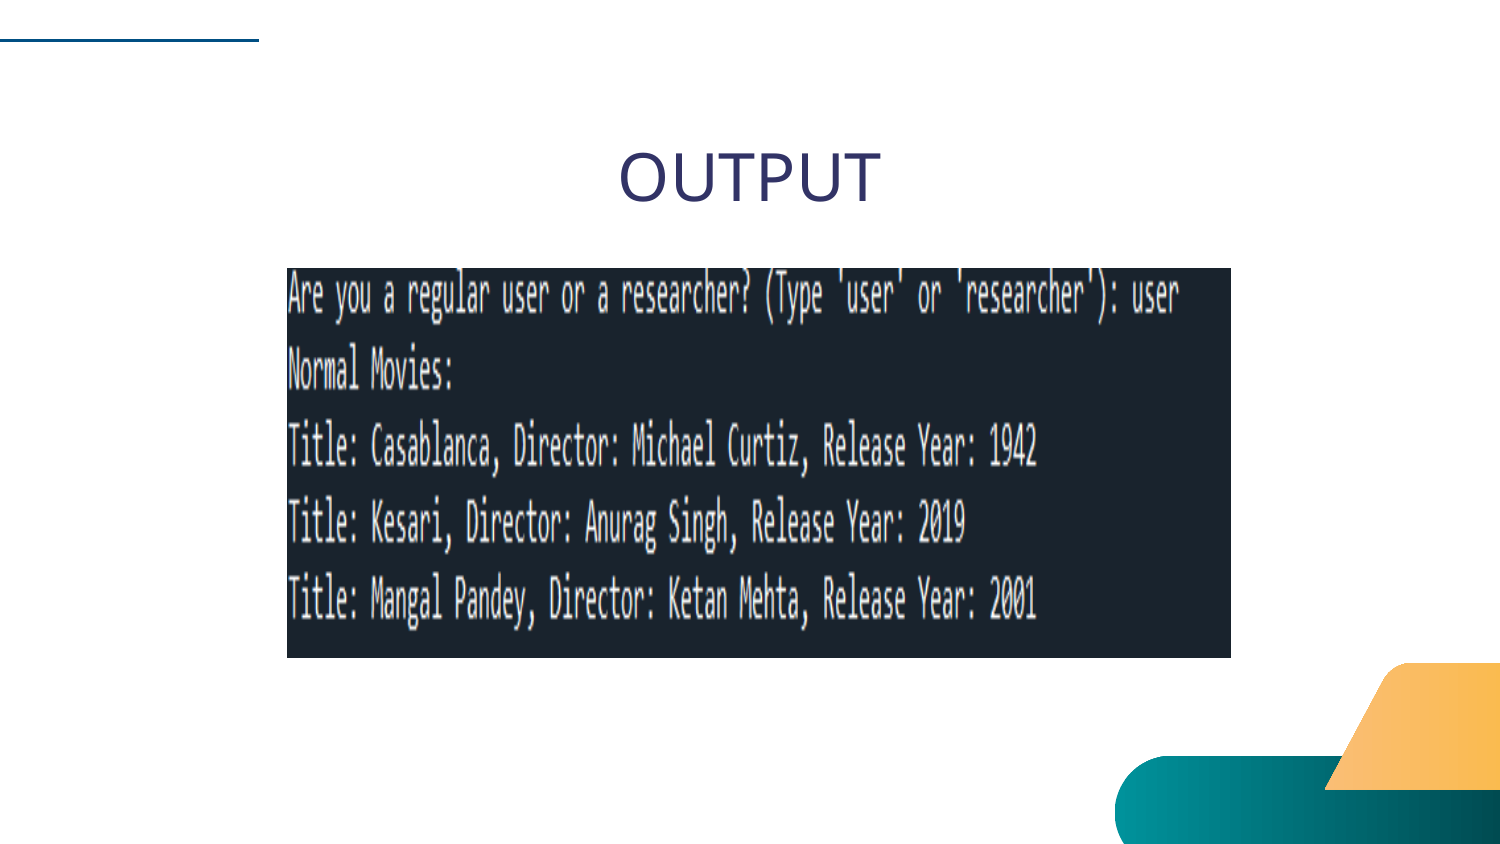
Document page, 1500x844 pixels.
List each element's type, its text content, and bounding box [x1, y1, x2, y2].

title OUTPUT [117, 120, 1383, 296]
list [118, 296, 1382, 750]
picture [287, 268, 1231, 658]
